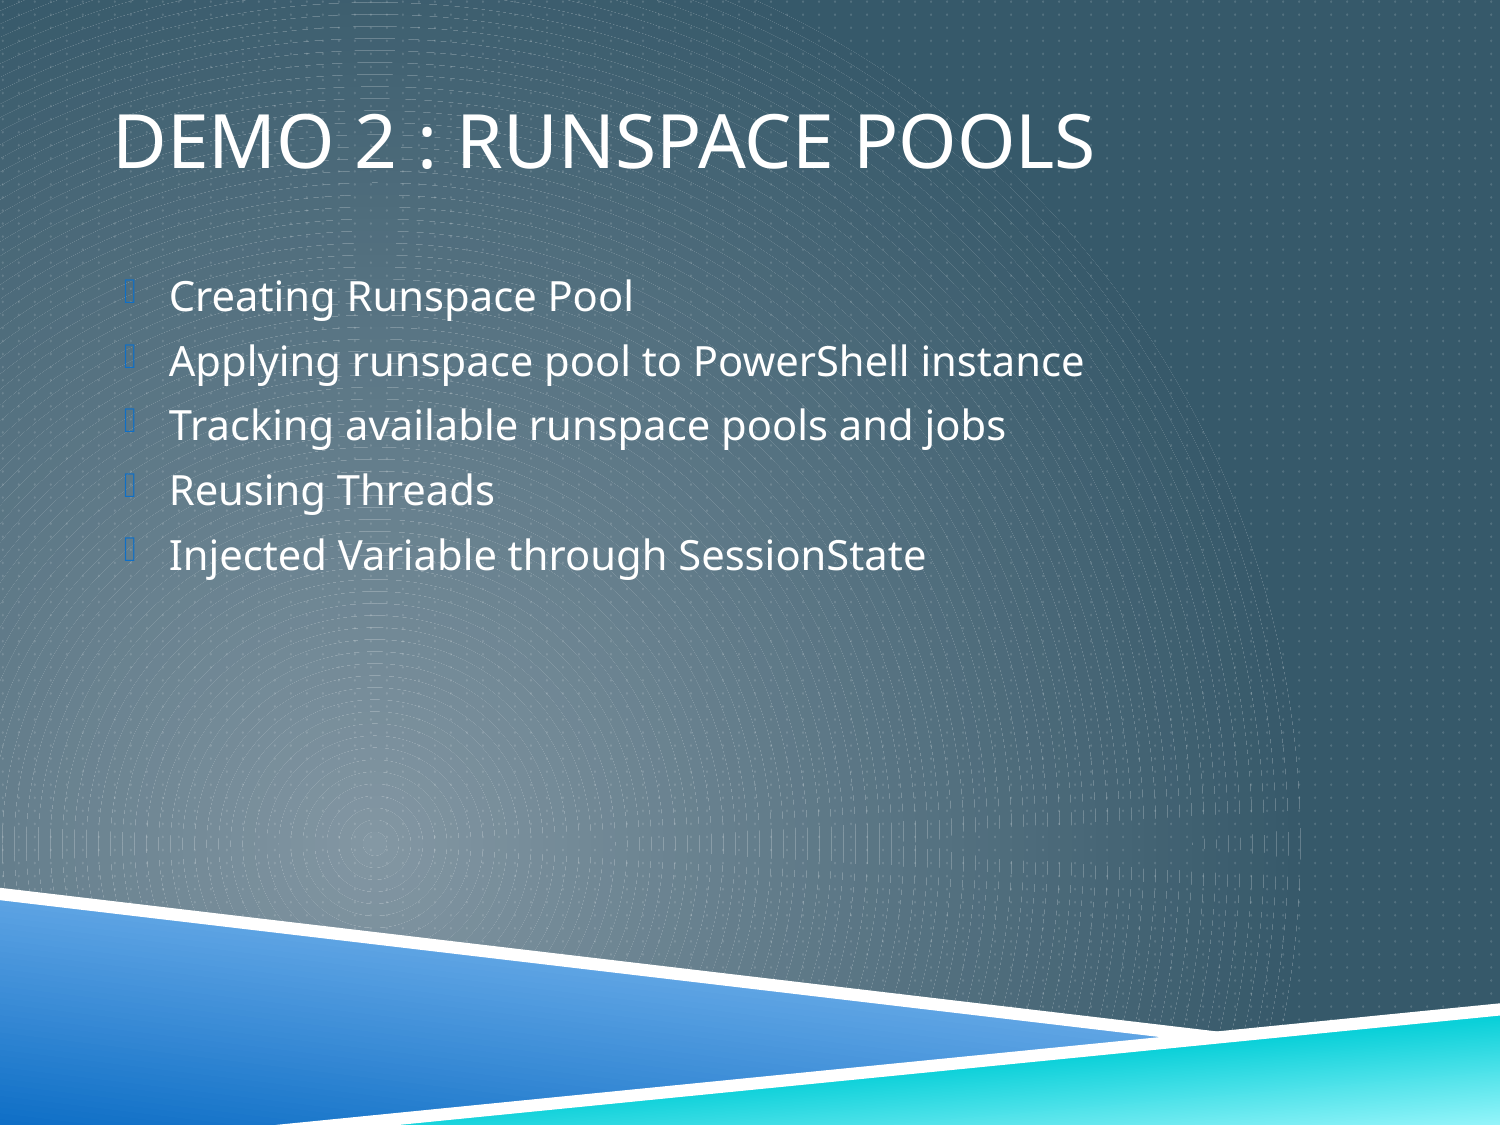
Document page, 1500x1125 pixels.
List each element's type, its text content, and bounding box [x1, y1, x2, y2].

list Creating Runspace Pool Applying runspace pool to PowerShell instance Tracking available runspace pools and jobs Reusing Threads Injected Variable through SessionState [112, 262, 1388, 875]
title Demo 2 : runspace pools [112, 45, 1388, 233]
